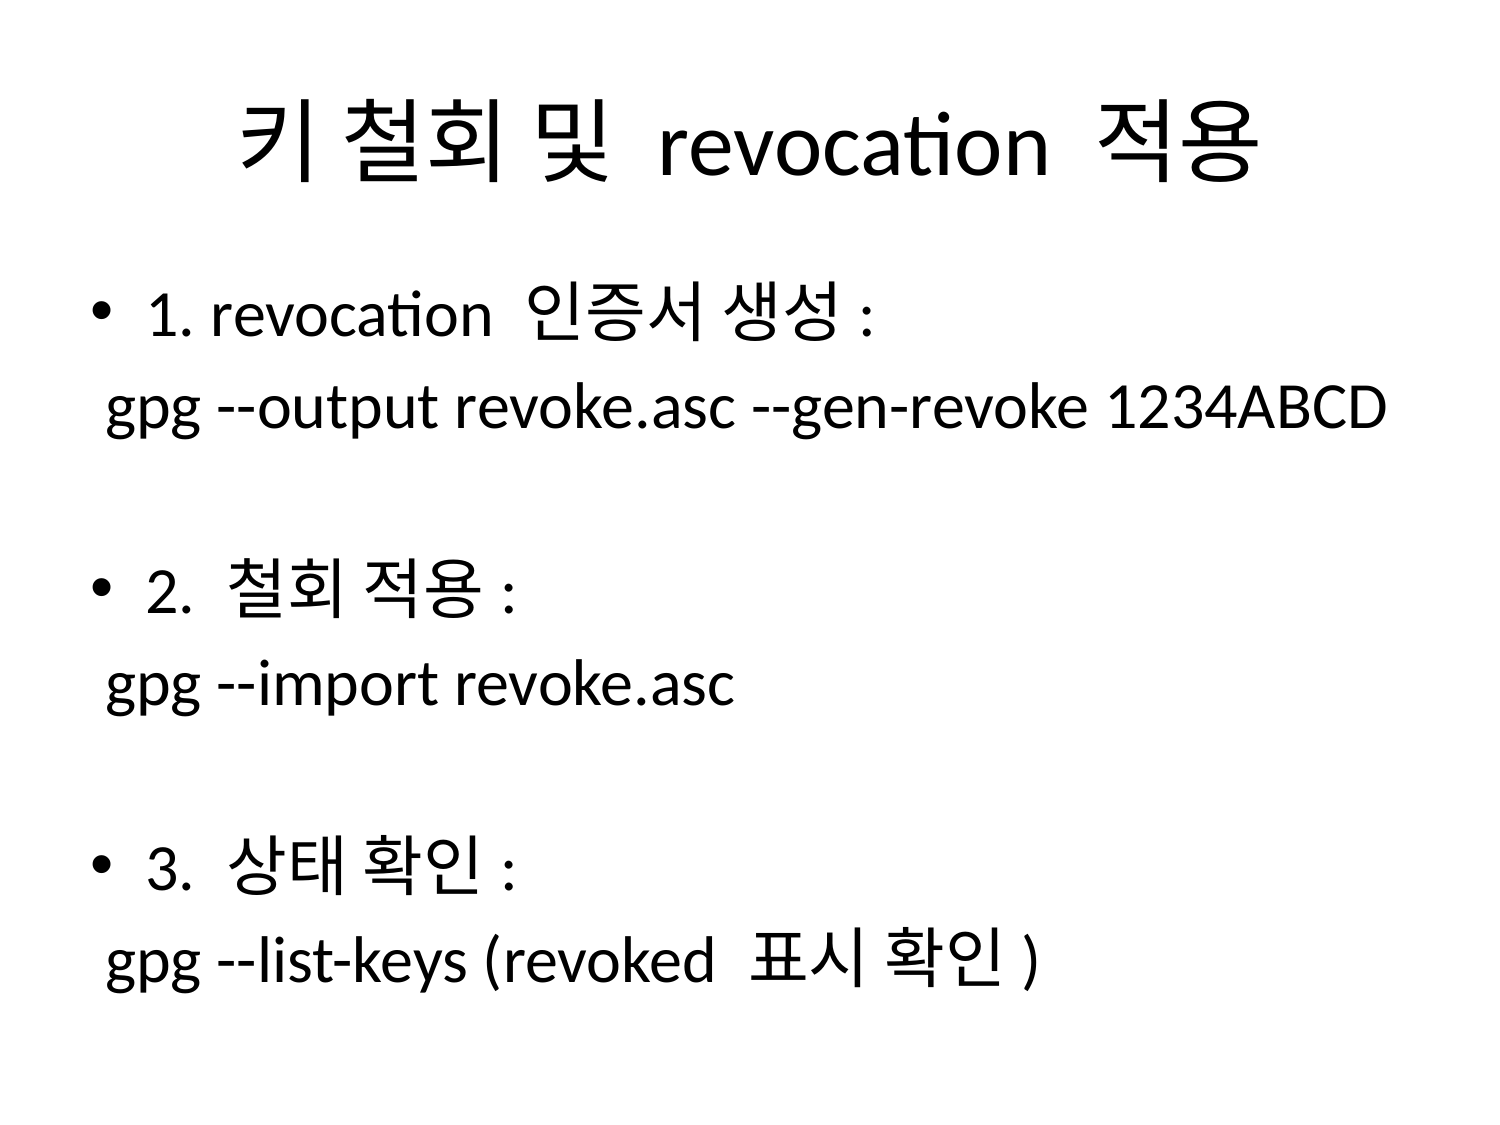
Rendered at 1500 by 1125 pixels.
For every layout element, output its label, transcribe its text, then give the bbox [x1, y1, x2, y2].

title 키 철회 및 revocation 적용 [75, 45, 1425, 233]
list 1. revocation 인증서 생성: gpg --output revoke.asc --gen-revoke 1234ABCD 2. 철회 적용: gpg --import revoke.asc 3. 상태 확인: gpg --list-keys (revoked 표시 확인) [75, 262, 1425, 1005]
